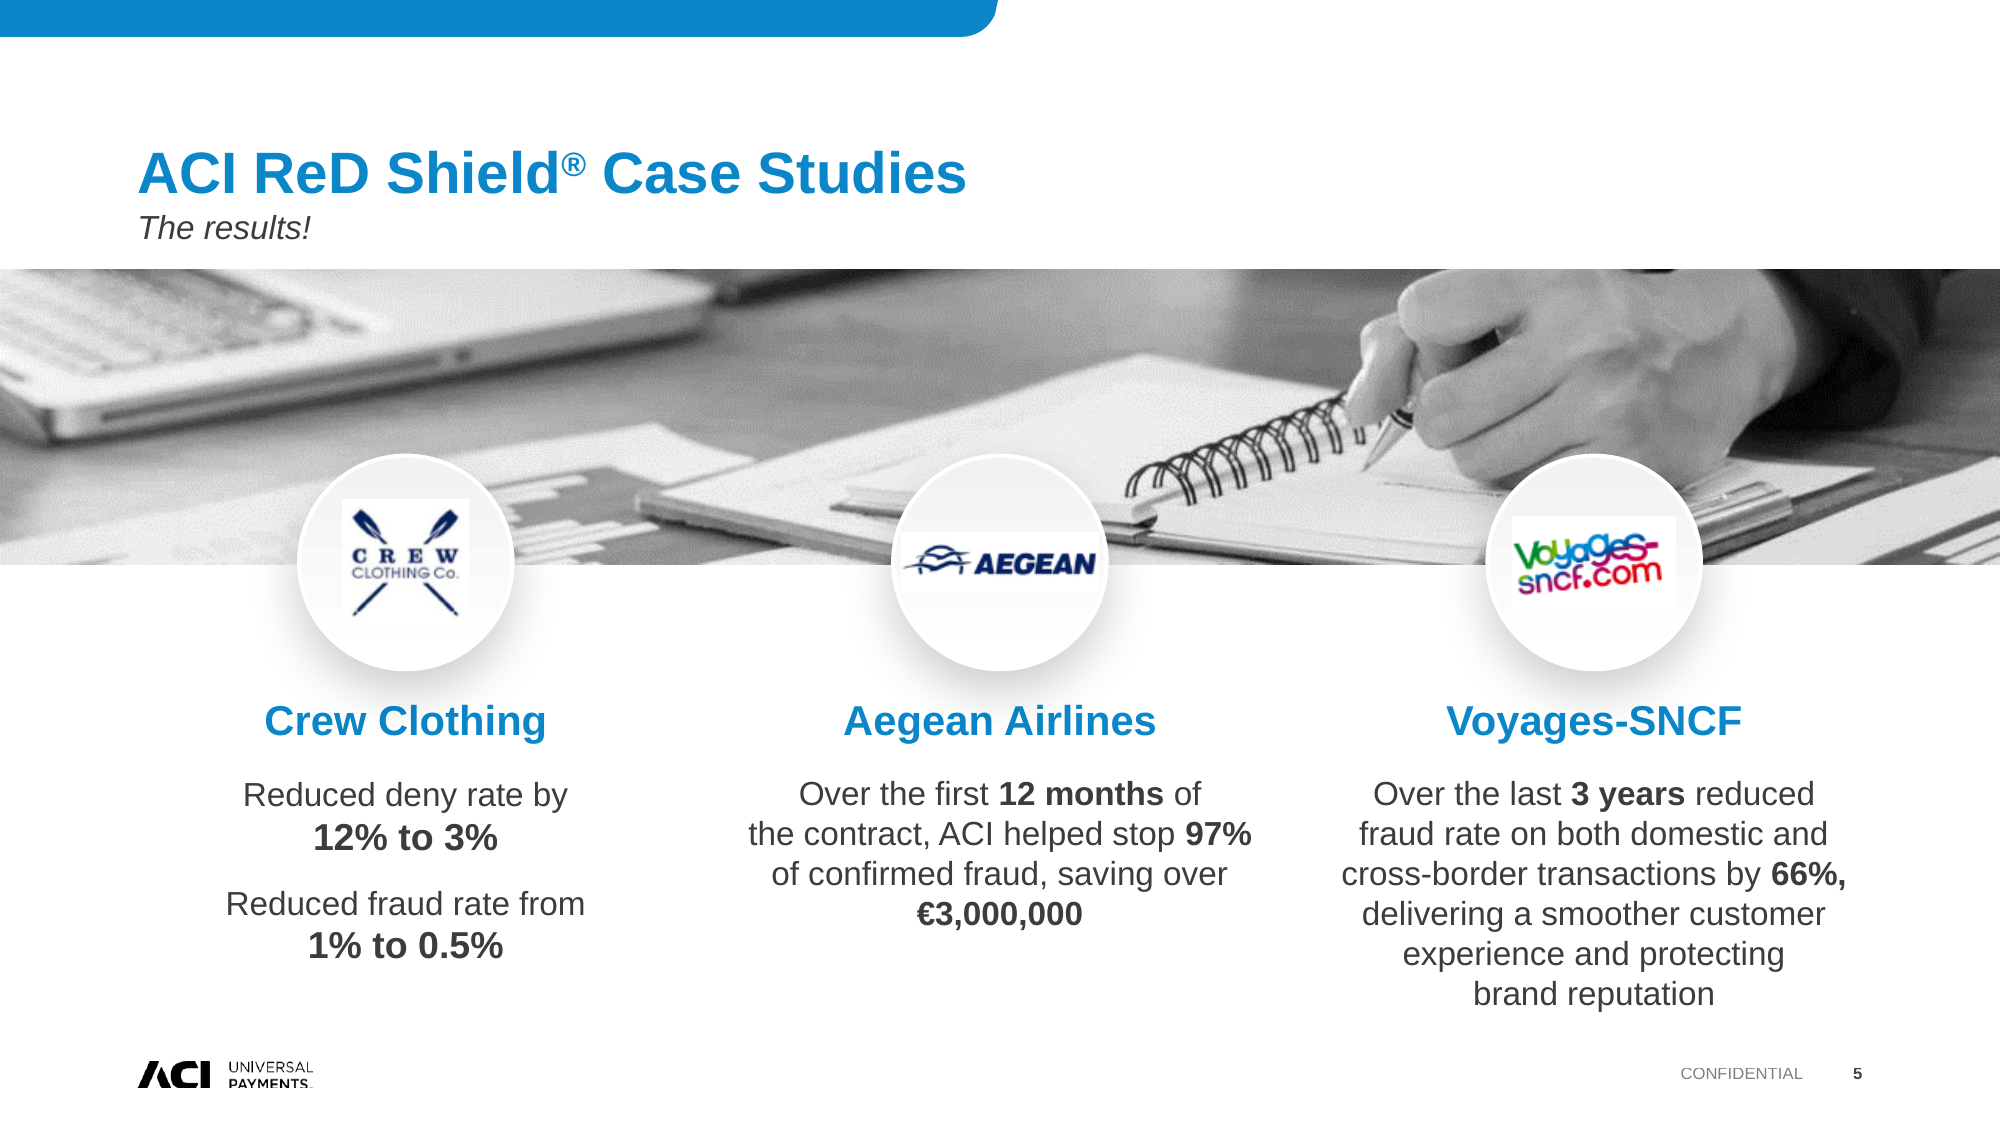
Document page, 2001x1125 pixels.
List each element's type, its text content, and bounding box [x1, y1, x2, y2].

text_box Reduced deny rate by 12% to 3% [137, 772, 675, 858]
text_box Over the last 3 years reduced fraud rate on both domestic and cross-border transactions by 66%, delivering a smoother customer experience and protecting brand reputation [1325, 772, 1863, 1012]
text_box Reduced fraud rate from 1% to 0.5% [137, 881, 675, 967]
list The results! [137, 207, 1863, 266]
text_box Crew Clothing [137, 688, 675, 750]
text_box Over the first 12 months of the contract, ACI helped stop 97% of confirmed fraud, saving over €3,000,000 [731, 772, 1269, 933]
text_box Voyages-SNCF [1325, 688, 1863, 750]
slide_number 5 [1804, 1058, 1863, 1088]
text_box Aegean Airlines [731, 688, 1269, 750]
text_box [1487, 455, 1701, 670]
picture [0, 269, 2000, 565]
footer Confidential [716, 1058, 1804, 1088]
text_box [893, 455, 1107, 670]
title ACI ReD Shield® Case Studies [137, 118, 1863, 207]
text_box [299, 455, 513, 670]
